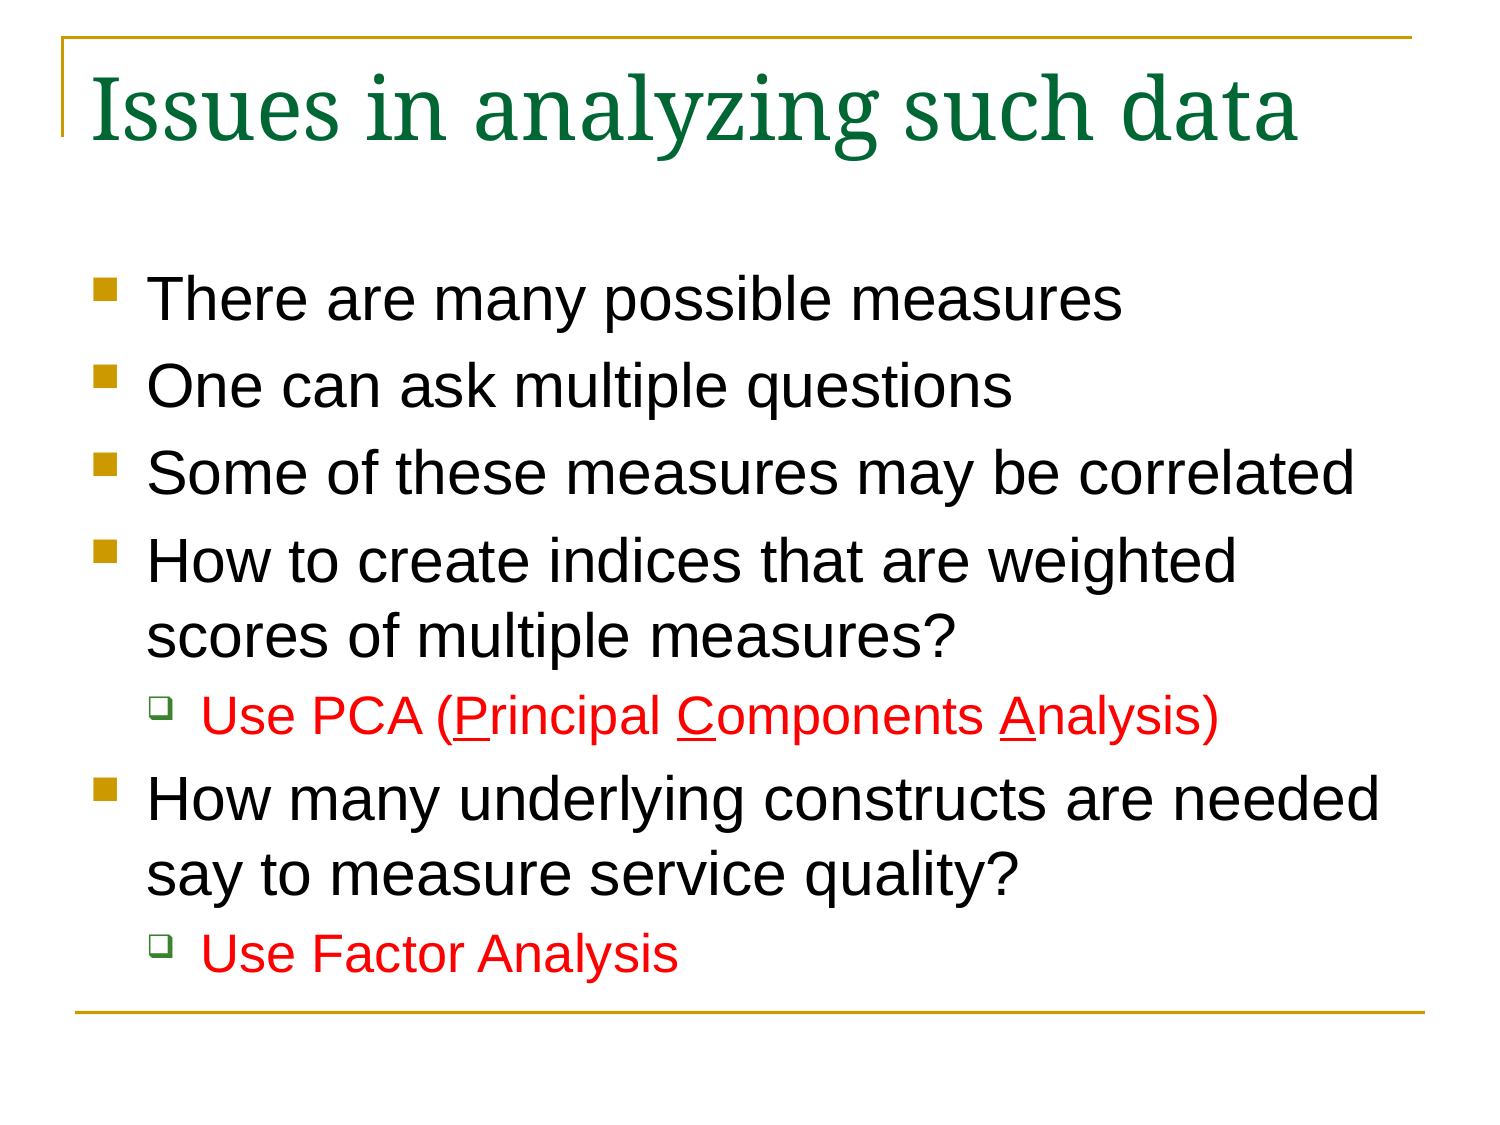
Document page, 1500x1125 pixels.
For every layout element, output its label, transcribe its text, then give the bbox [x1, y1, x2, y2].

title Issues in analyzing such data [75, 45, 1425, 233]
list There are many possible measures One can ask multiple questions Some of these measures may be correlated How to create indices that are weighted scores of multiple measures? Use PCA (Principal Components Analysis) How many underlying constructs are needed say to measure service quality? Use Factor Analysis [75, 249, 1425, 994]
